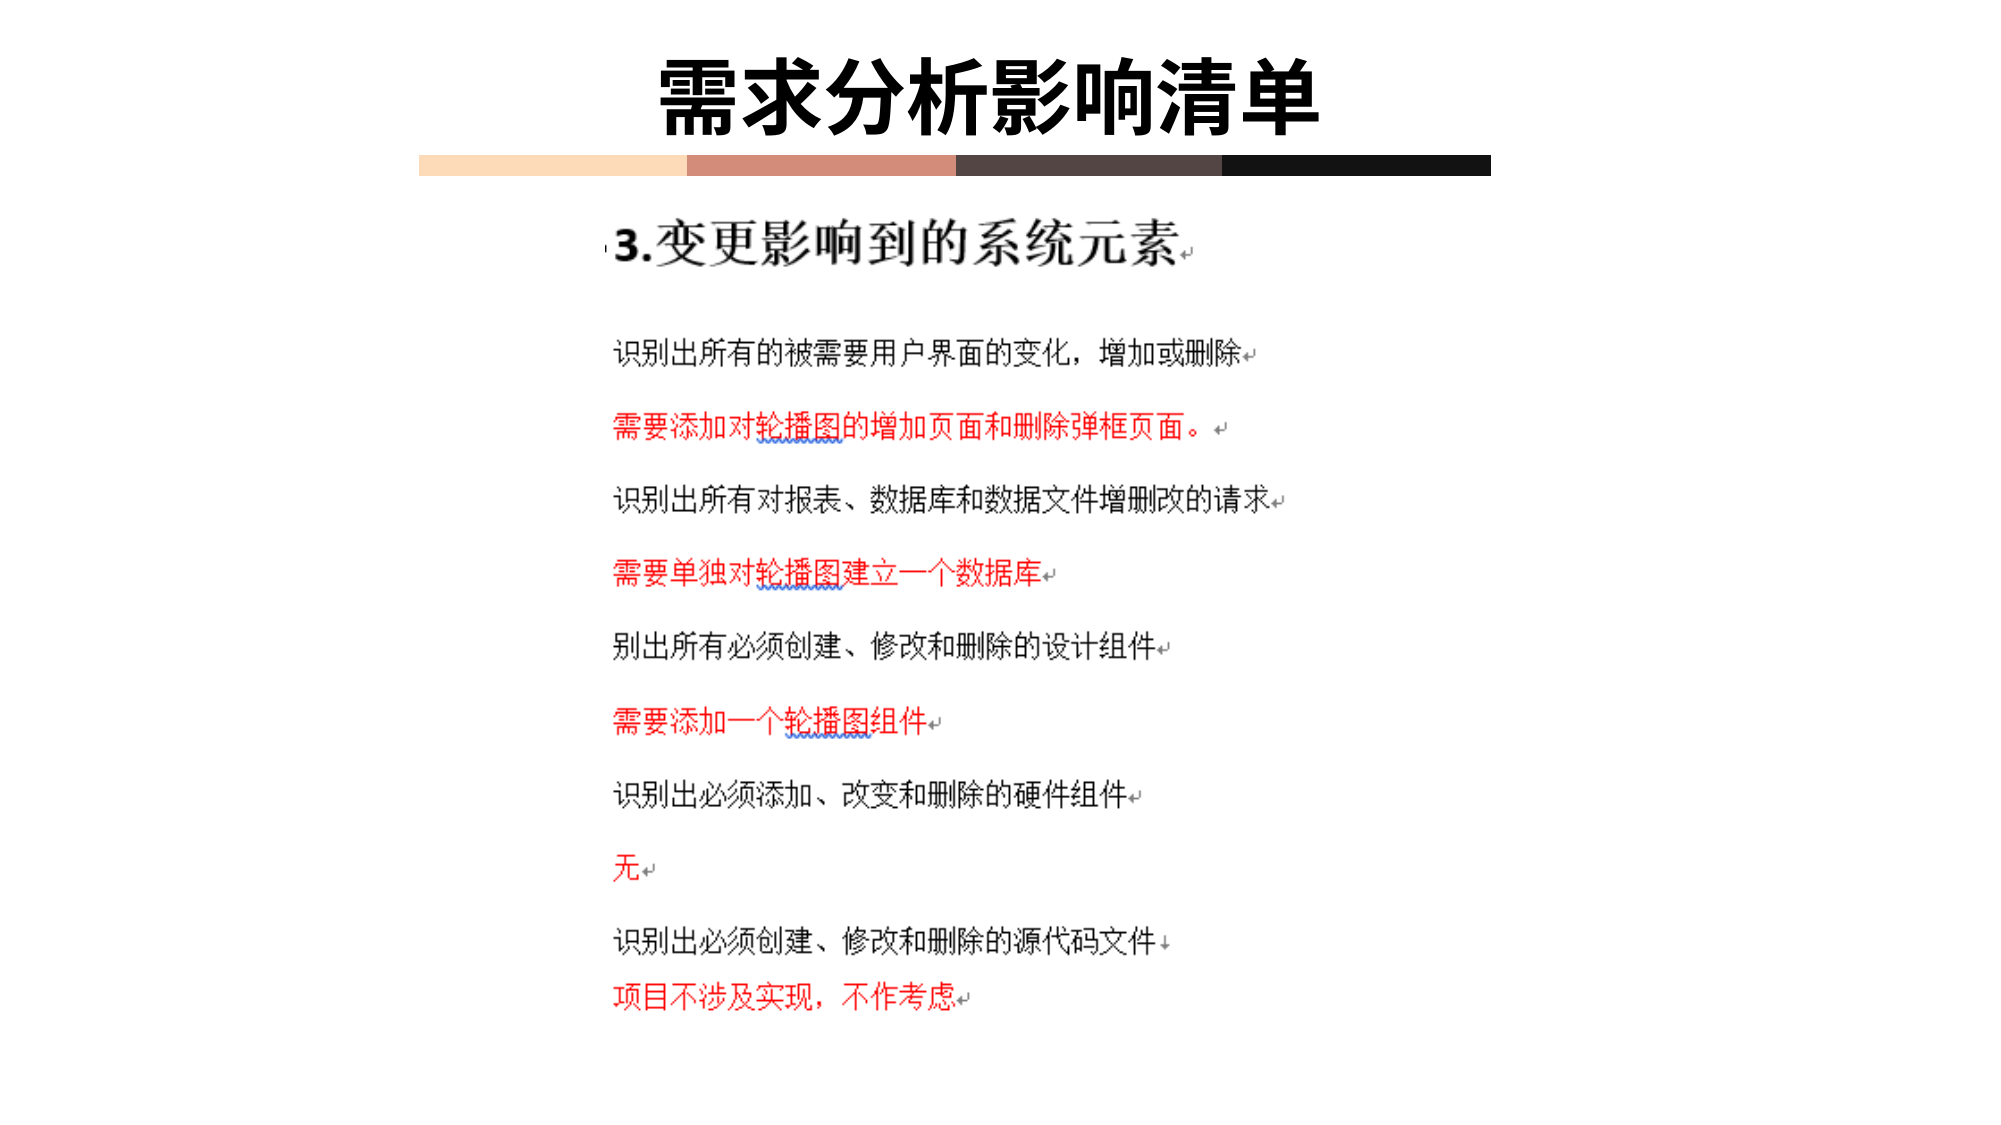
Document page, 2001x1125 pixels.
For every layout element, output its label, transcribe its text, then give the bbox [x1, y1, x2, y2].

picture [605, 199, 1286, 1034]
list 需求分析影响清单 [641, 49, 1359, 110]
